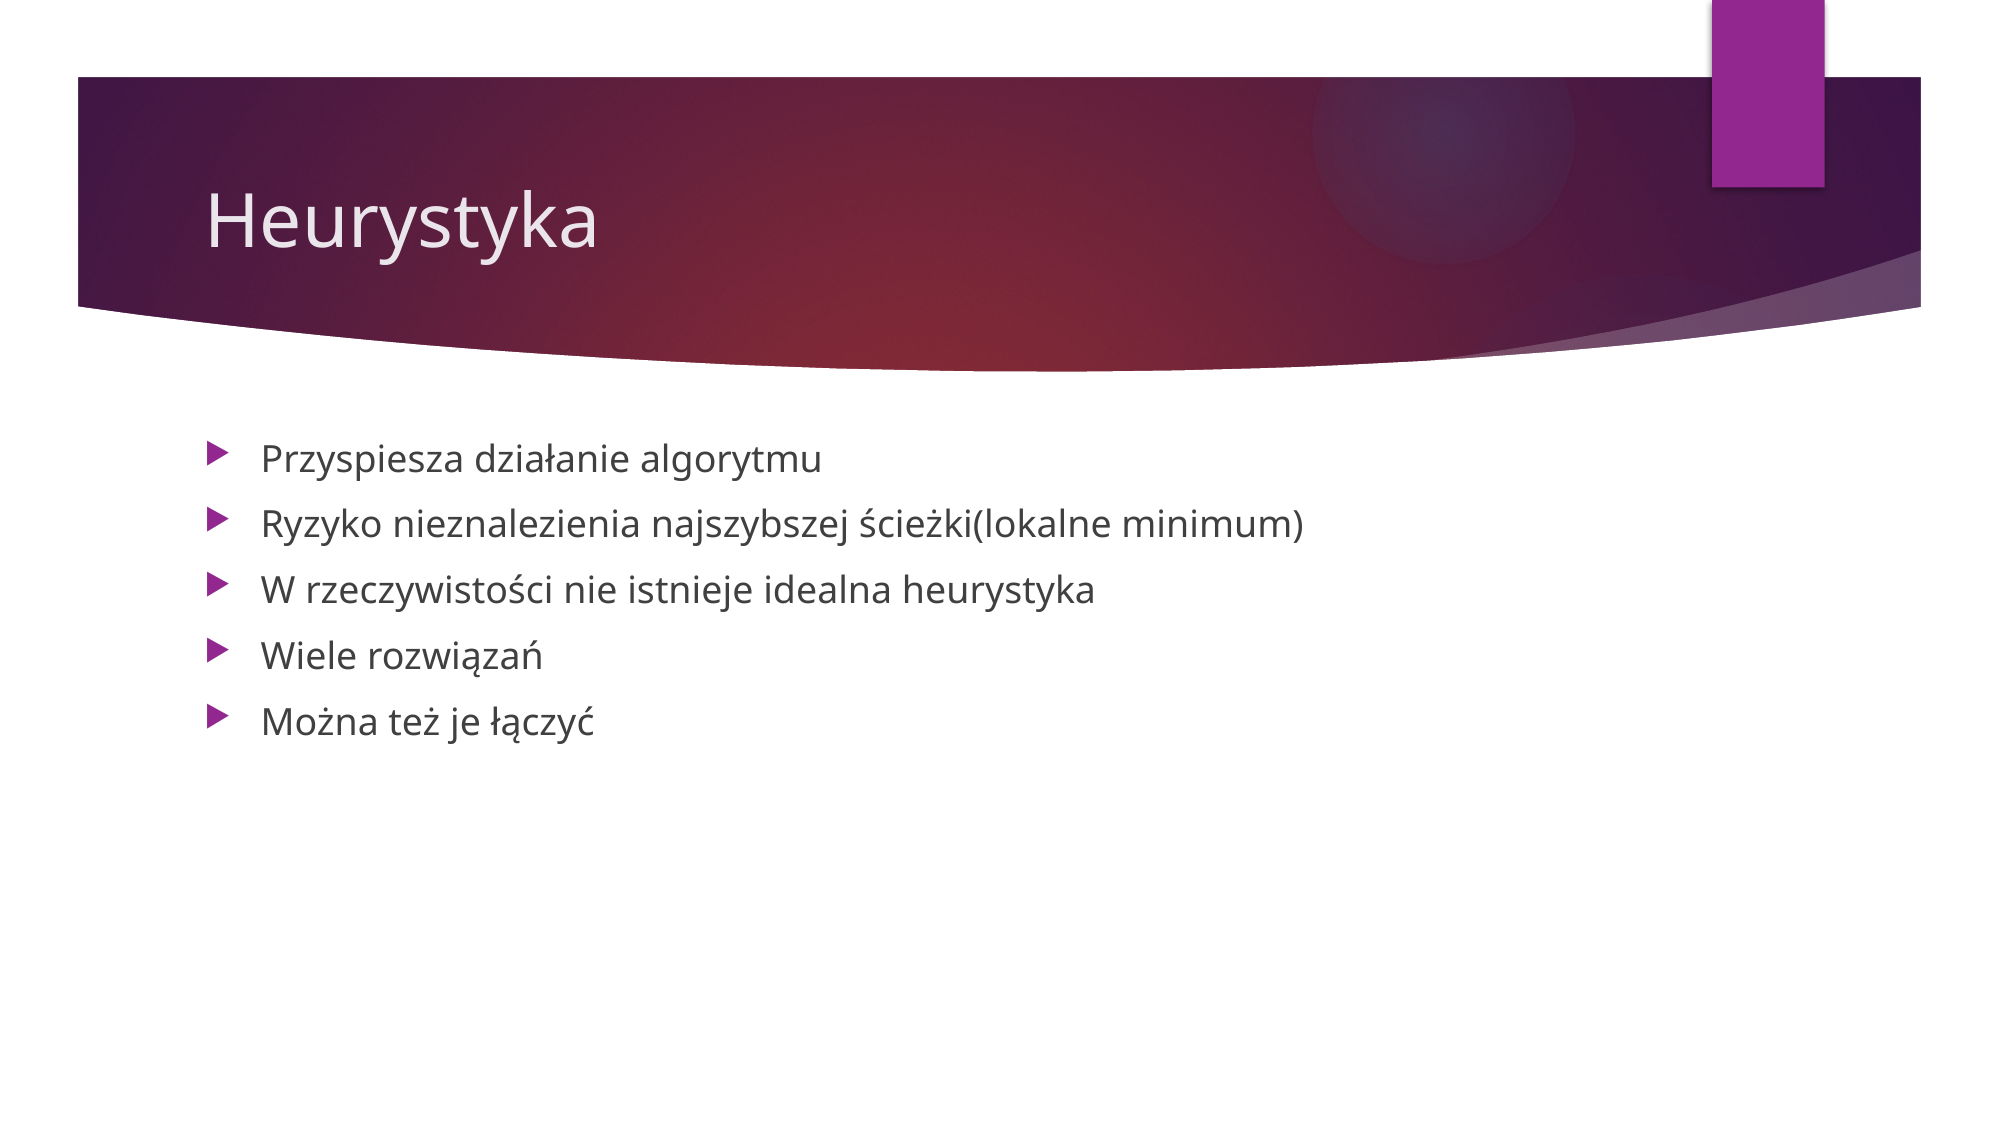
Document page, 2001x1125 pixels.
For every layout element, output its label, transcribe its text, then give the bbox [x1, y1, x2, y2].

title Heurystyka [189, 159, 1627, 276]
list Przyspiesza działanie algorytmu Ryzyko nieznalezienia najszybszej ścieżki(lokalne minimum) W rzeczywistości nie istnieje idealna heurystyka Wiele rozwiązań Można też je łączyć [189, 427, 1638, 988]
